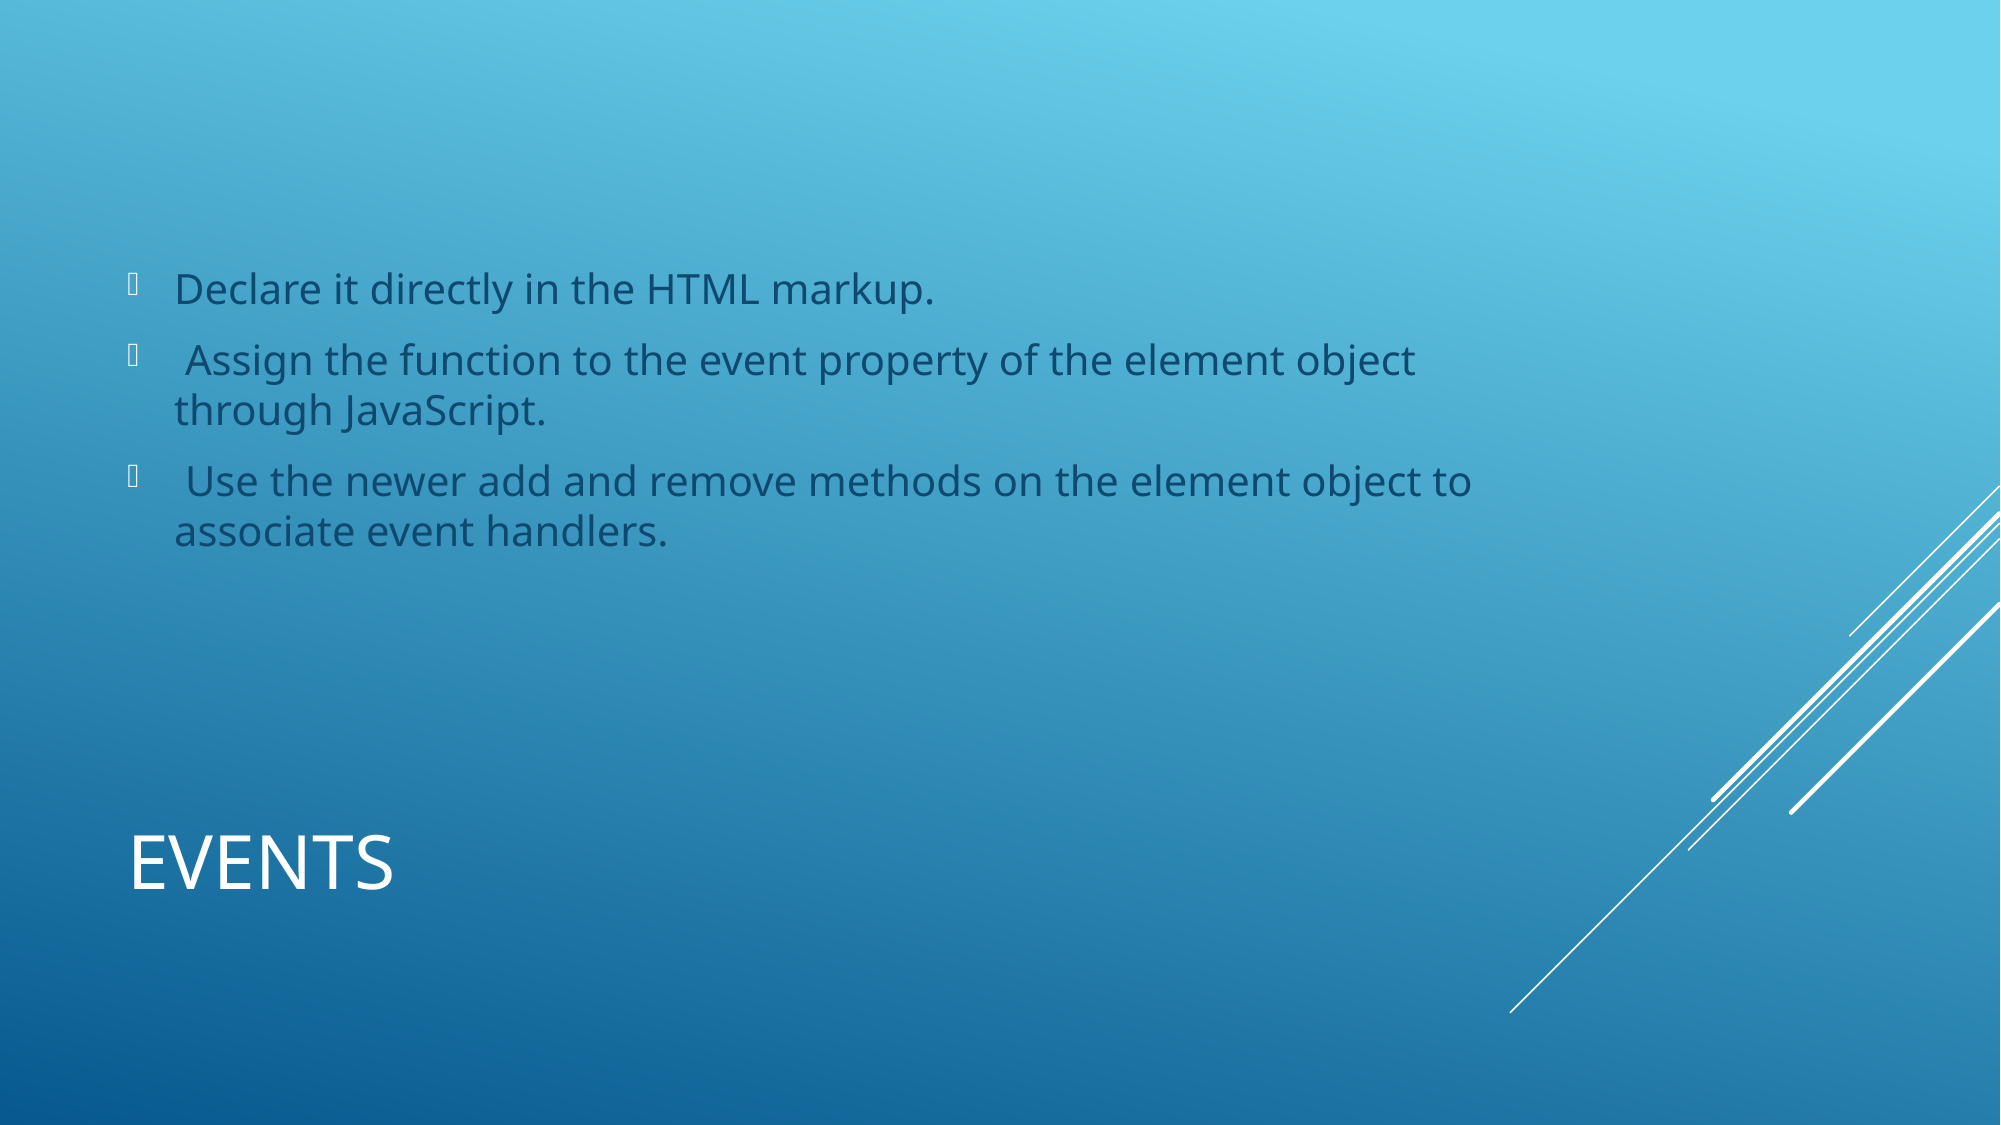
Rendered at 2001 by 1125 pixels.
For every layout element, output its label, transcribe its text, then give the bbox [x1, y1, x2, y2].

list Declare it directly in the HTML markup. Assign the function to the event property of the element object through JavaScript. Use the newer add and remove methods on the element object to associate event handlers. [112, 112, 1513, 706]
title Events [112, 736, 1513, 984]
